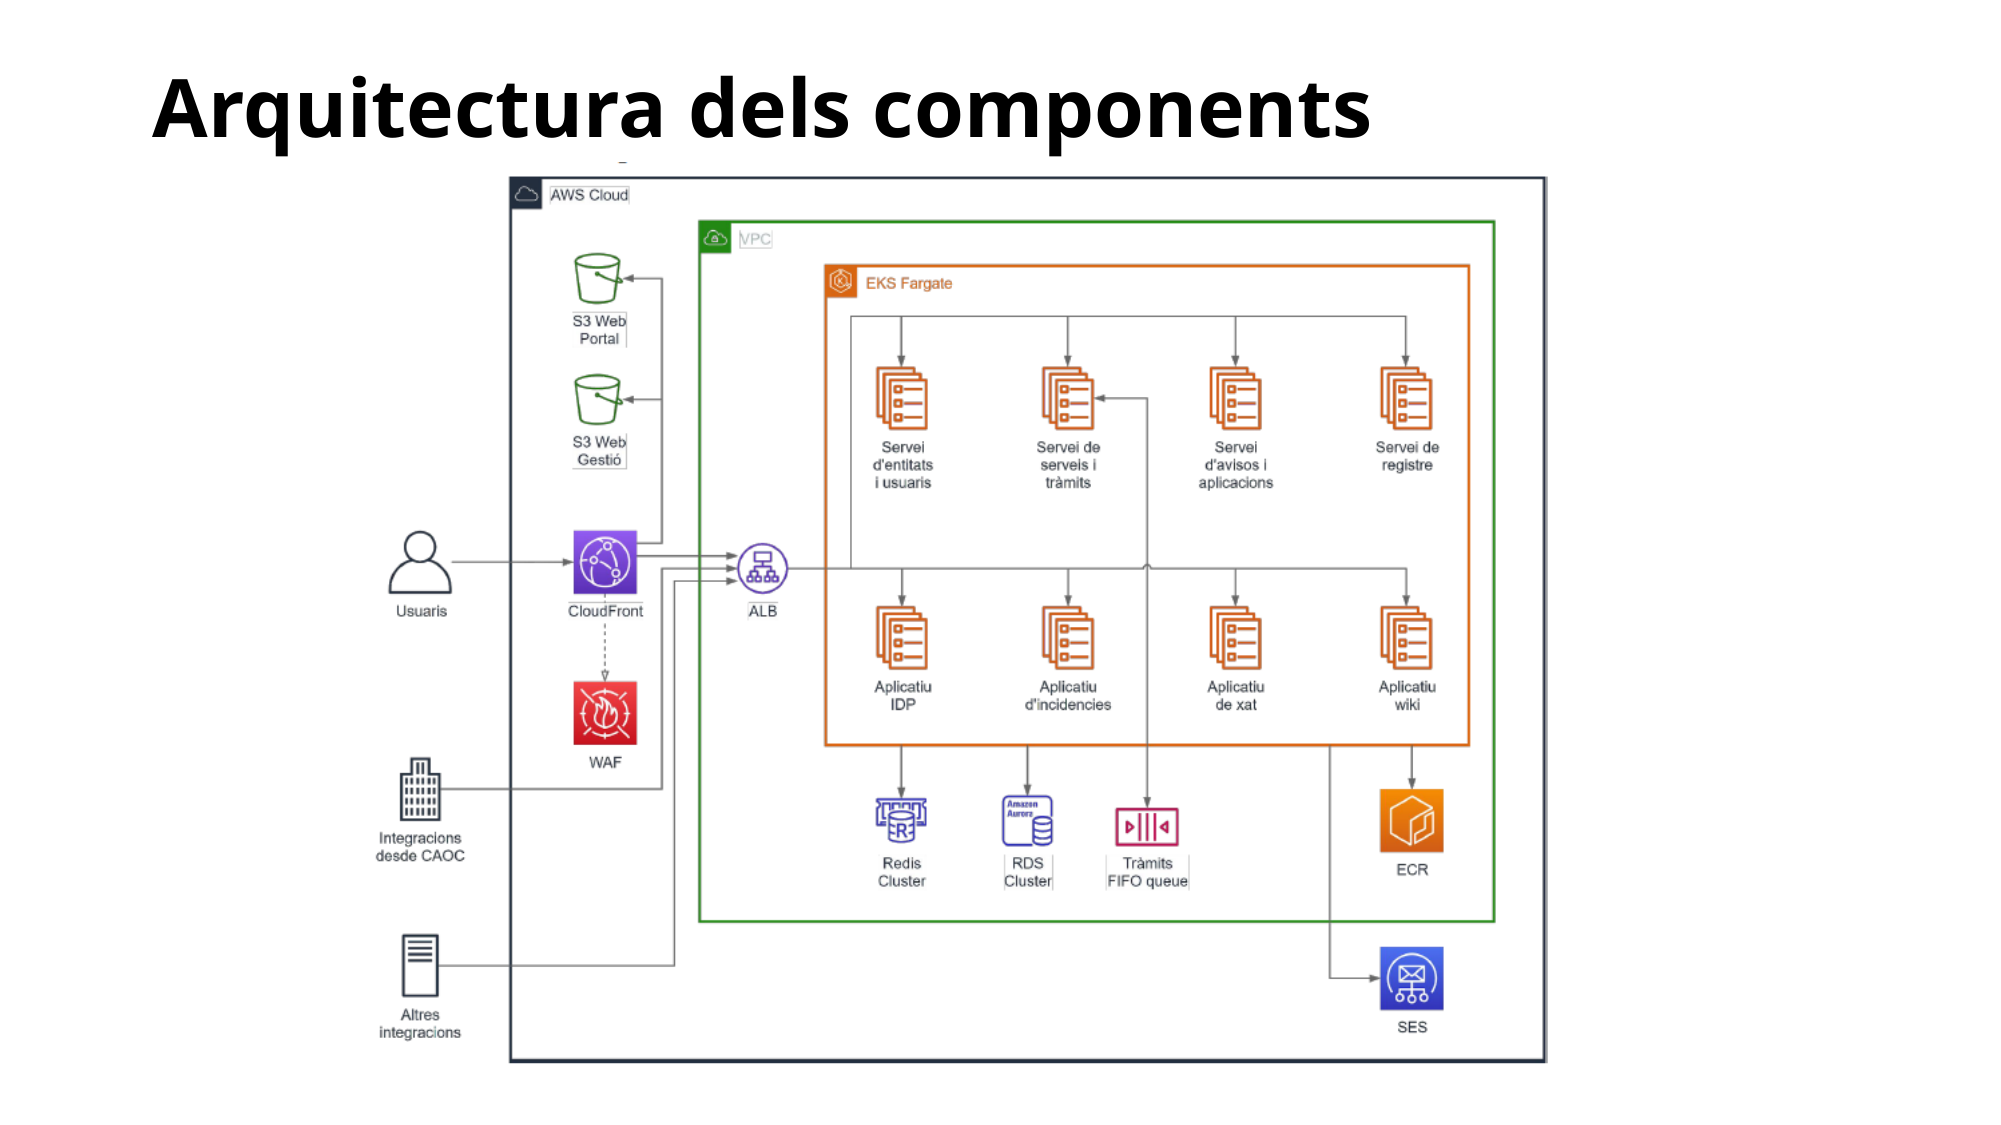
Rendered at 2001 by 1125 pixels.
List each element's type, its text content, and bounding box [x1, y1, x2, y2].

title Arquitectura dels components [137, 59, 1863, 163]
picture [344, 162, 1560, 1070]
